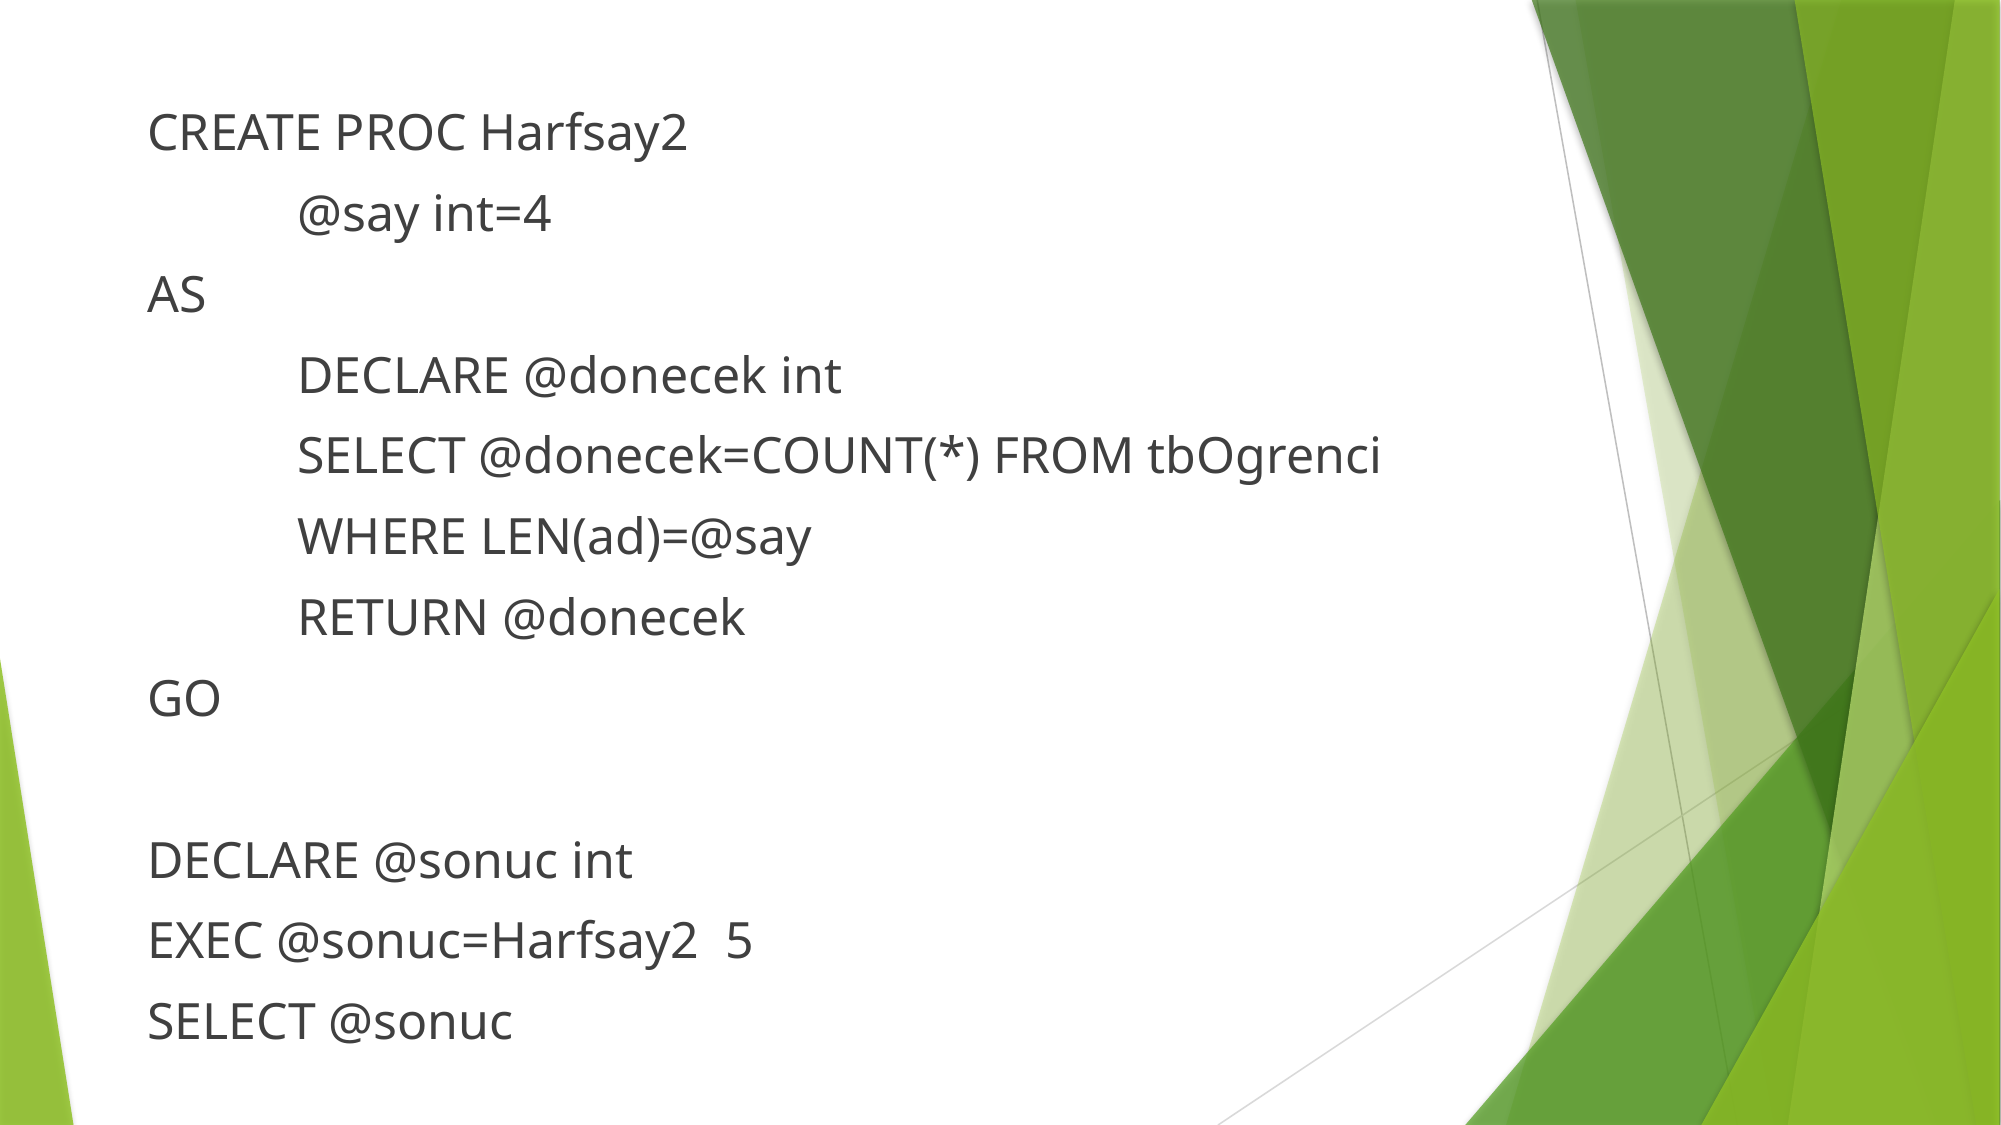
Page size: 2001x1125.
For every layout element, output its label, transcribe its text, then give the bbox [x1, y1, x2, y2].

list CREATE PROC Harfsay2 @say int=4 AS DECLARE @donecek int SELECT @donecek=COUNT(*) FROM tbOgrenci WHERE LEN(ad)=@say RETURN @donecek GO DECLARE @sonuc int EXEC @sonuc=Harfsay2 5 SELECT @sonuc [132, 93, 1543, 730]
